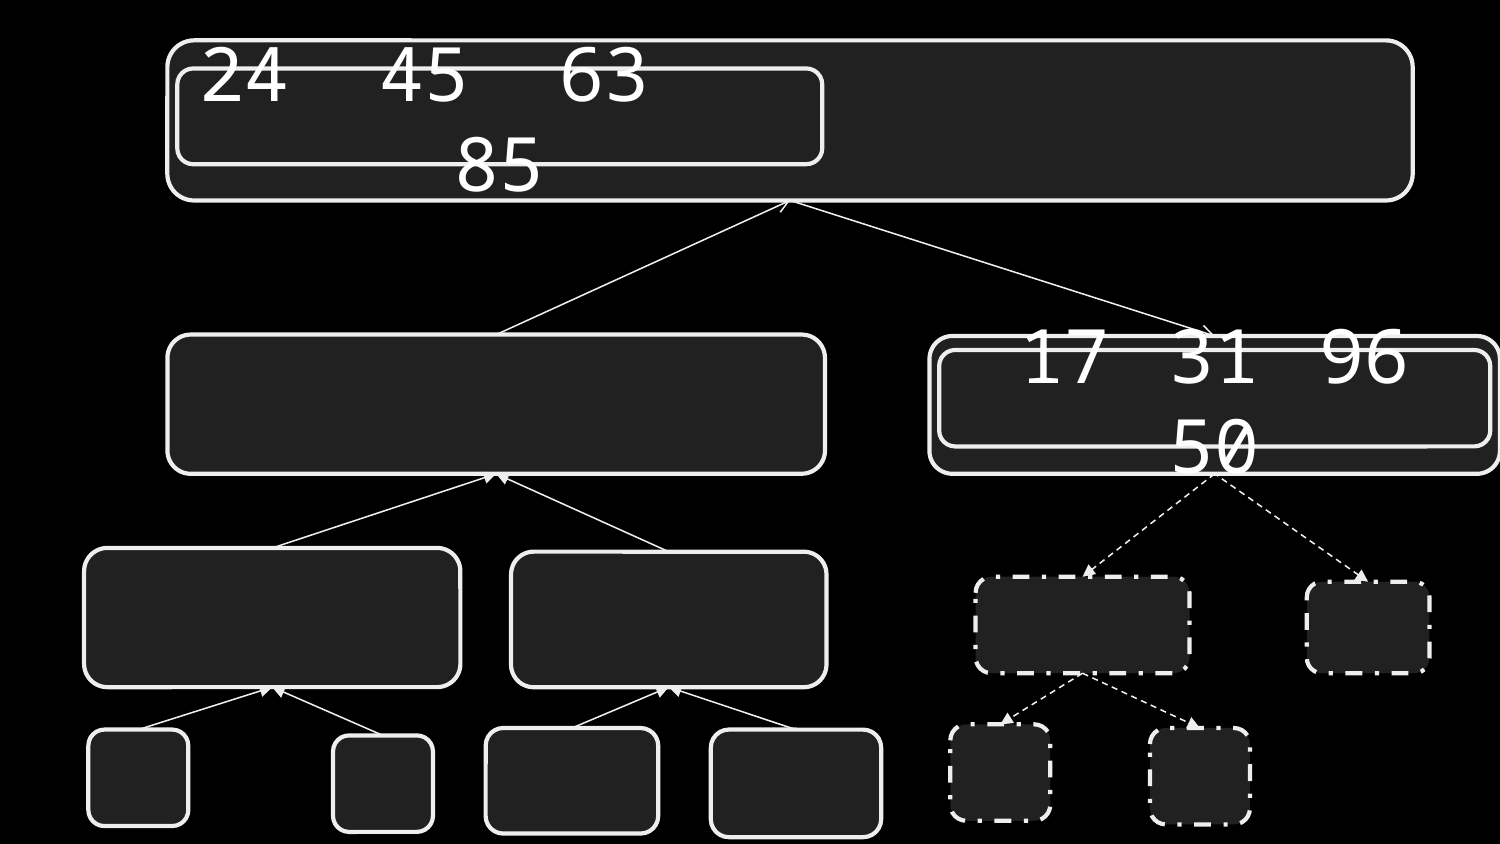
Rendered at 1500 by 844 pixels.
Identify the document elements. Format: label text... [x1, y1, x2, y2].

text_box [789, 200, 1215, 337]
text_box [508, 549, 829, 690]
text_box [330, 733, 436, 835]
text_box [271, 473, 494, 549]
text_box [948, 722, 1053, 823]
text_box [1082, 473, 1213, 577]
text_box 17 31 96 50 [937, 347, 1493, 449]
text_box 24 45 63 85 [175, 66, 825, 167]
text_box [165, 38, 1415, 203]
text_box [165, 332, 828, 476]
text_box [138, 686, 270, 730]
text_box [927, 333, 1500, 476]
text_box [1084, 673, 1201, 729]
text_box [495, 200, 787, 335]
text_box [81, 545, 463, 690]
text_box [272, 686, 384, 736]
text_box [708, 727, 884, 840]
text_box [86, 727, 191, 829]
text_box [1000, 673, 1083, 725]
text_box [571, 686, 669, 729]
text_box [1214, 473, 1369, 582]
text_box [973, 574, 1192, 675]
text_box [1147, 725, 1253, 827]
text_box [669, 686, 797, 730]
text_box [495, 473, 669, 552]
text_box [1304, 579, 1432, 676]
text_box [483, 725, 661, 836]
